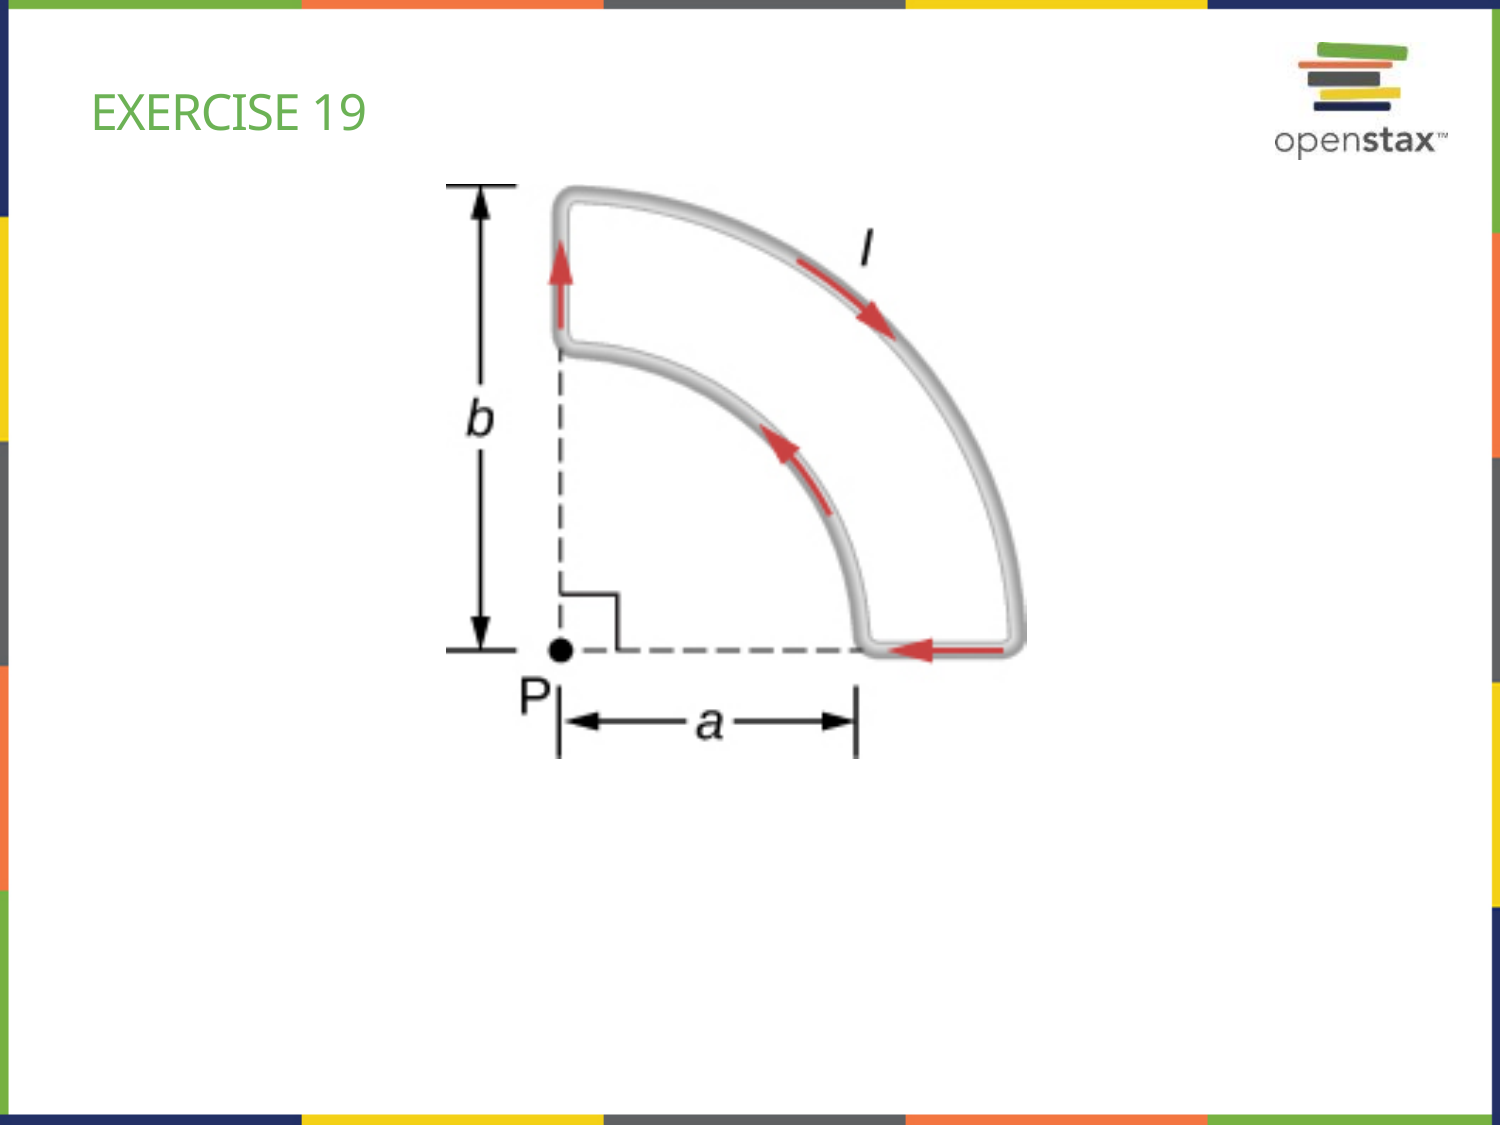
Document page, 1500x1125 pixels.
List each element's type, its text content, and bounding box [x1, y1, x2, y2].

picture [0, 0, 1500, 1125]
title Exercise 19 [75, 39, 1275, 148]
